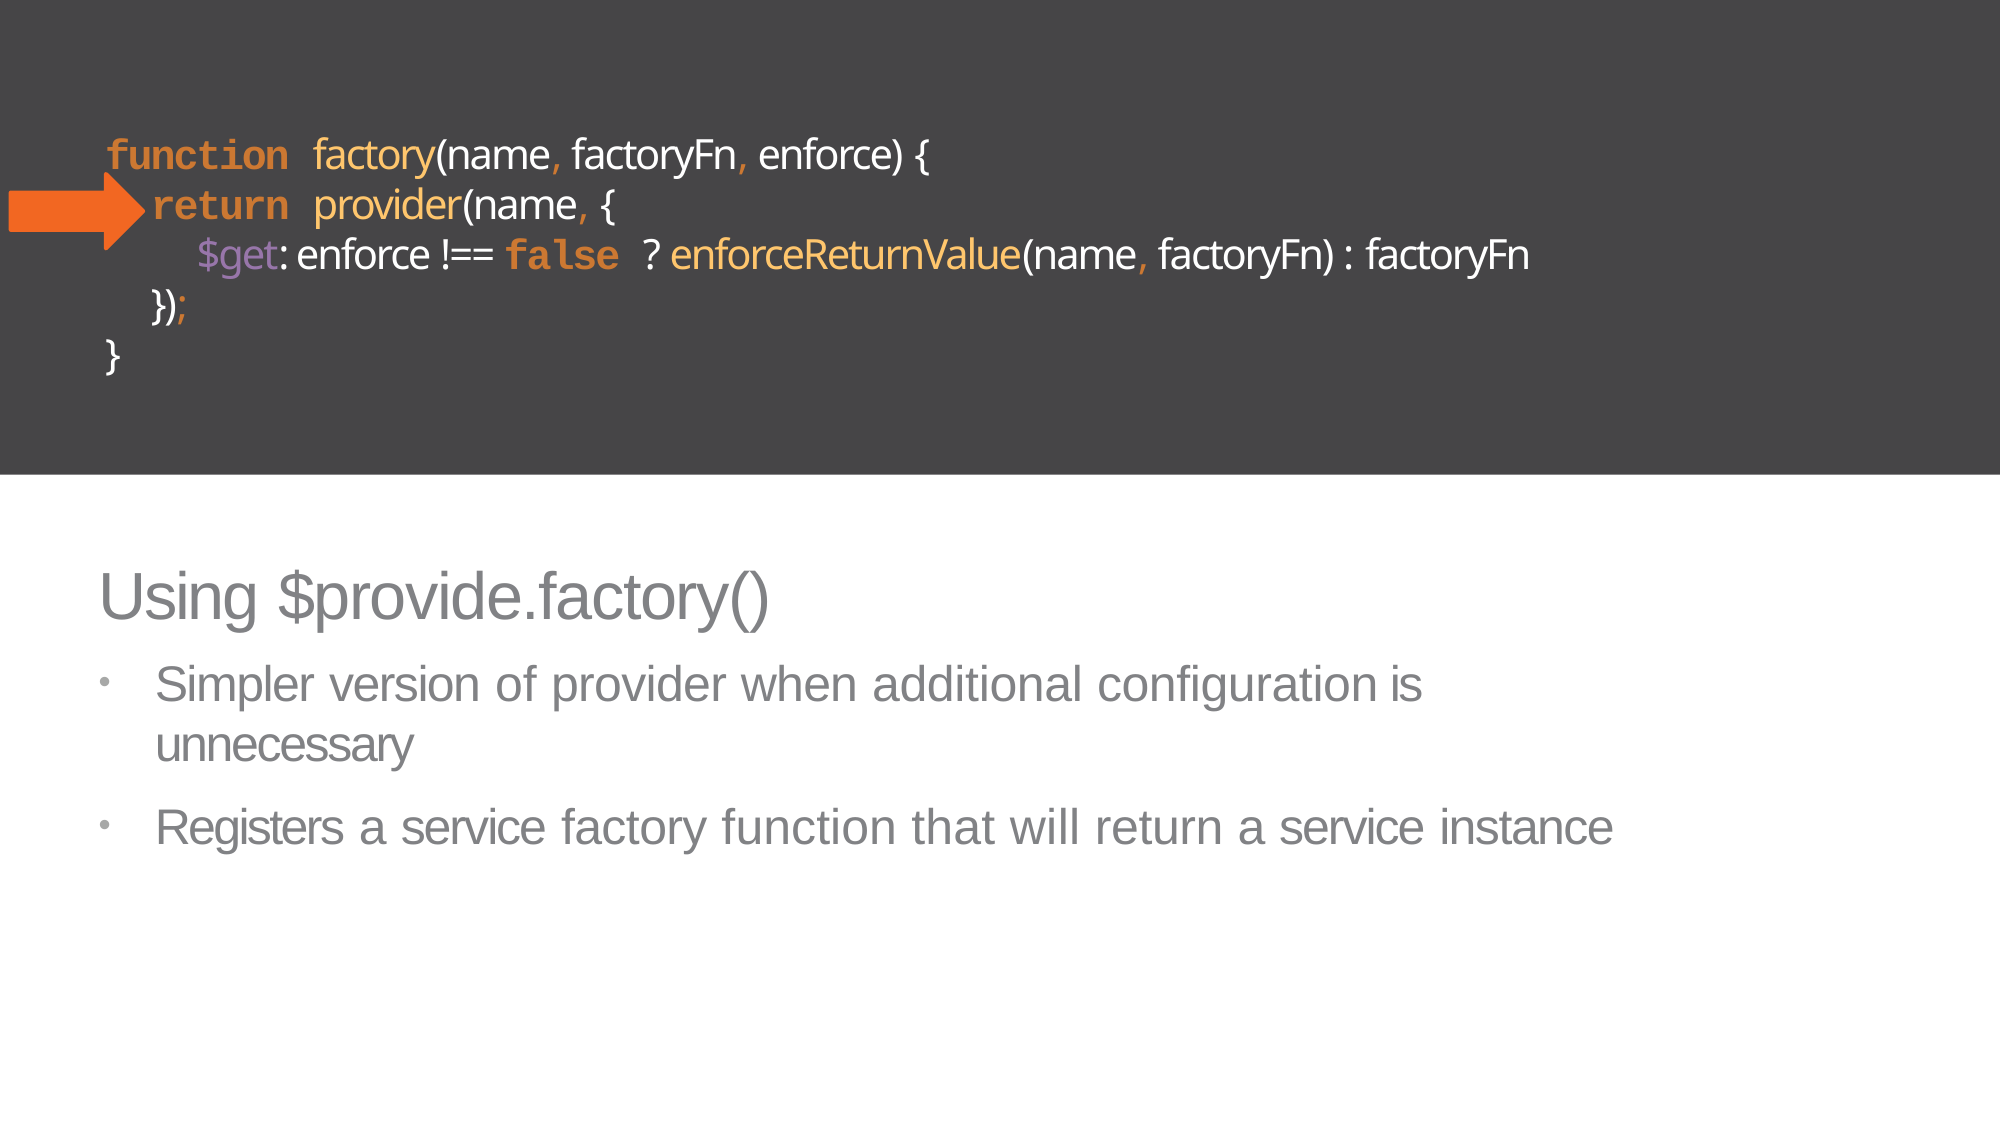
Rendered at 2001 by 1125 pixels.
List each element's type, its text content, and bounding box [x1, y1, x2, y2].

text_box [10, 174, 144, 249]
text_box [0, 0, 2000, 475]
text_box Using $provide.factory() Simpler version of provider when additional configuration is unnecessary Registers a service factory function that will return a service instance [96, 552, 1676, 855]
text_box function factory(name, factoryFn, enforce) { return provider(name, { $get: enforce !== false ? enforceReturnValue(name, factoryFn) : factoryFn }); } [102, 127, 1872, 378]
